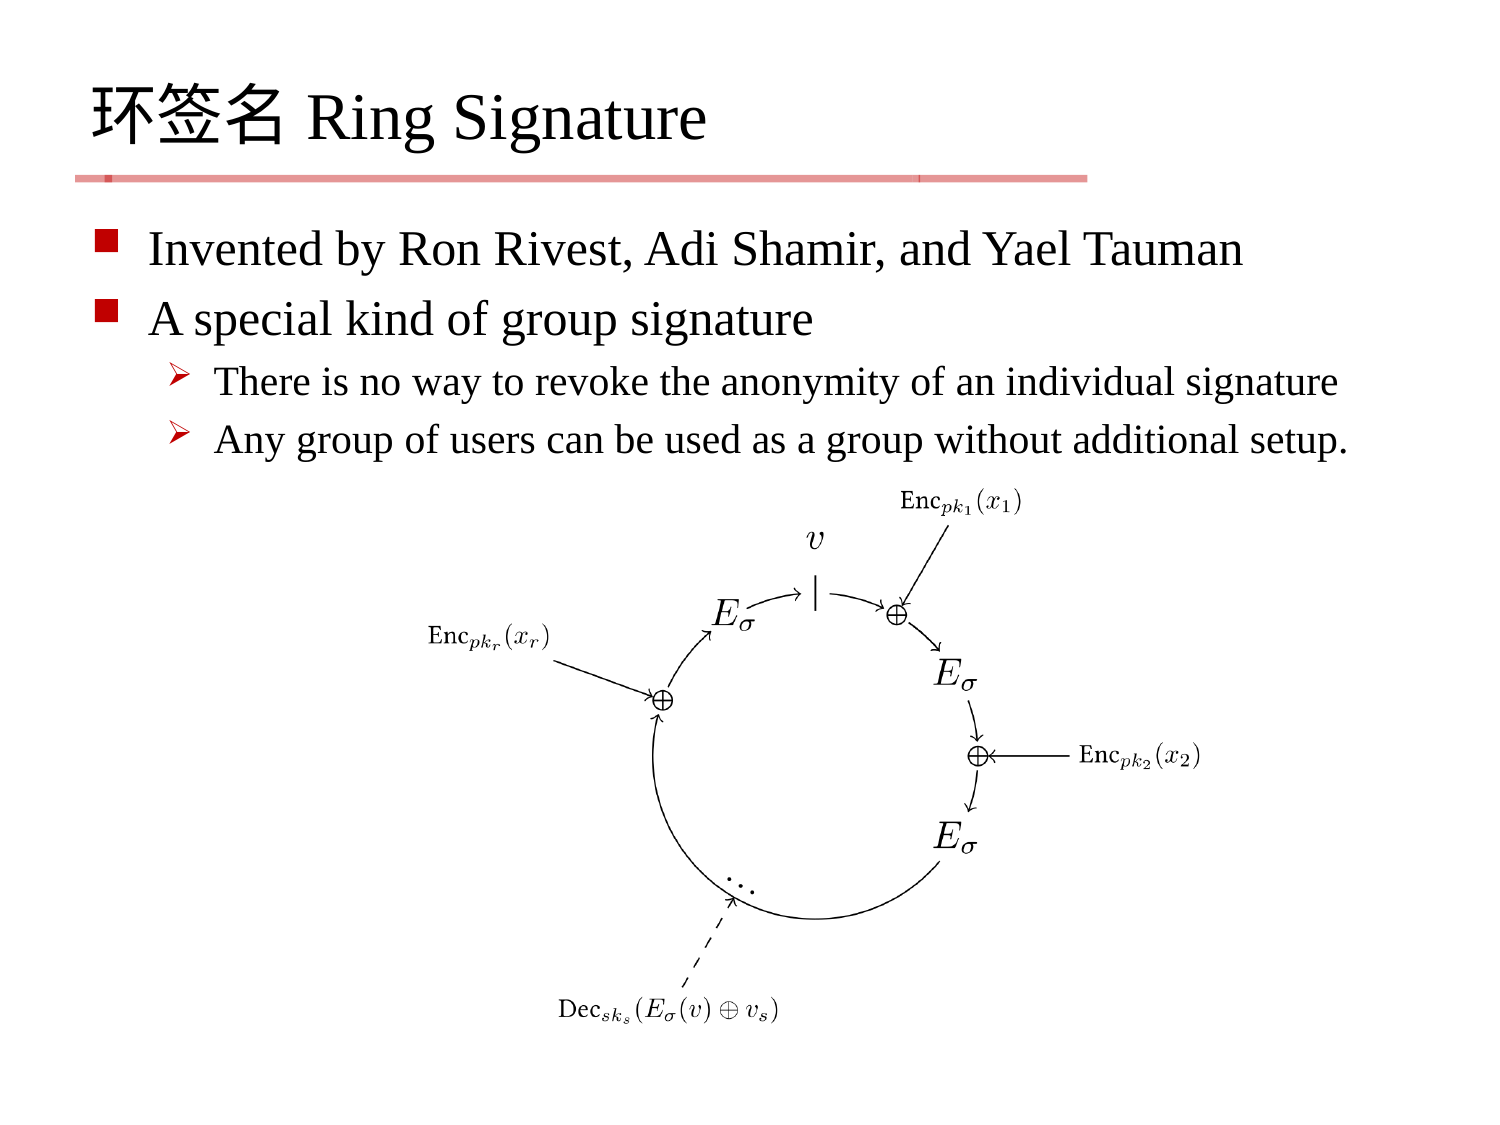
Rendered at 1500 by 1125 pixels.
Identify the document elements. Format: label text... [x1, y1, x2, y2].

list Invented by Ron Rivest, Adi Shamir, and Yael Tauman A special kind of group signature There is no way to revoke the anonymity of an individual signature Any group of users can be used as a group without additional setup. [76, 208, 1427, 956]
picture [418, 479, 1212, 1031]
title 环签名Ring Signature [75, 62, 1425, 163]
